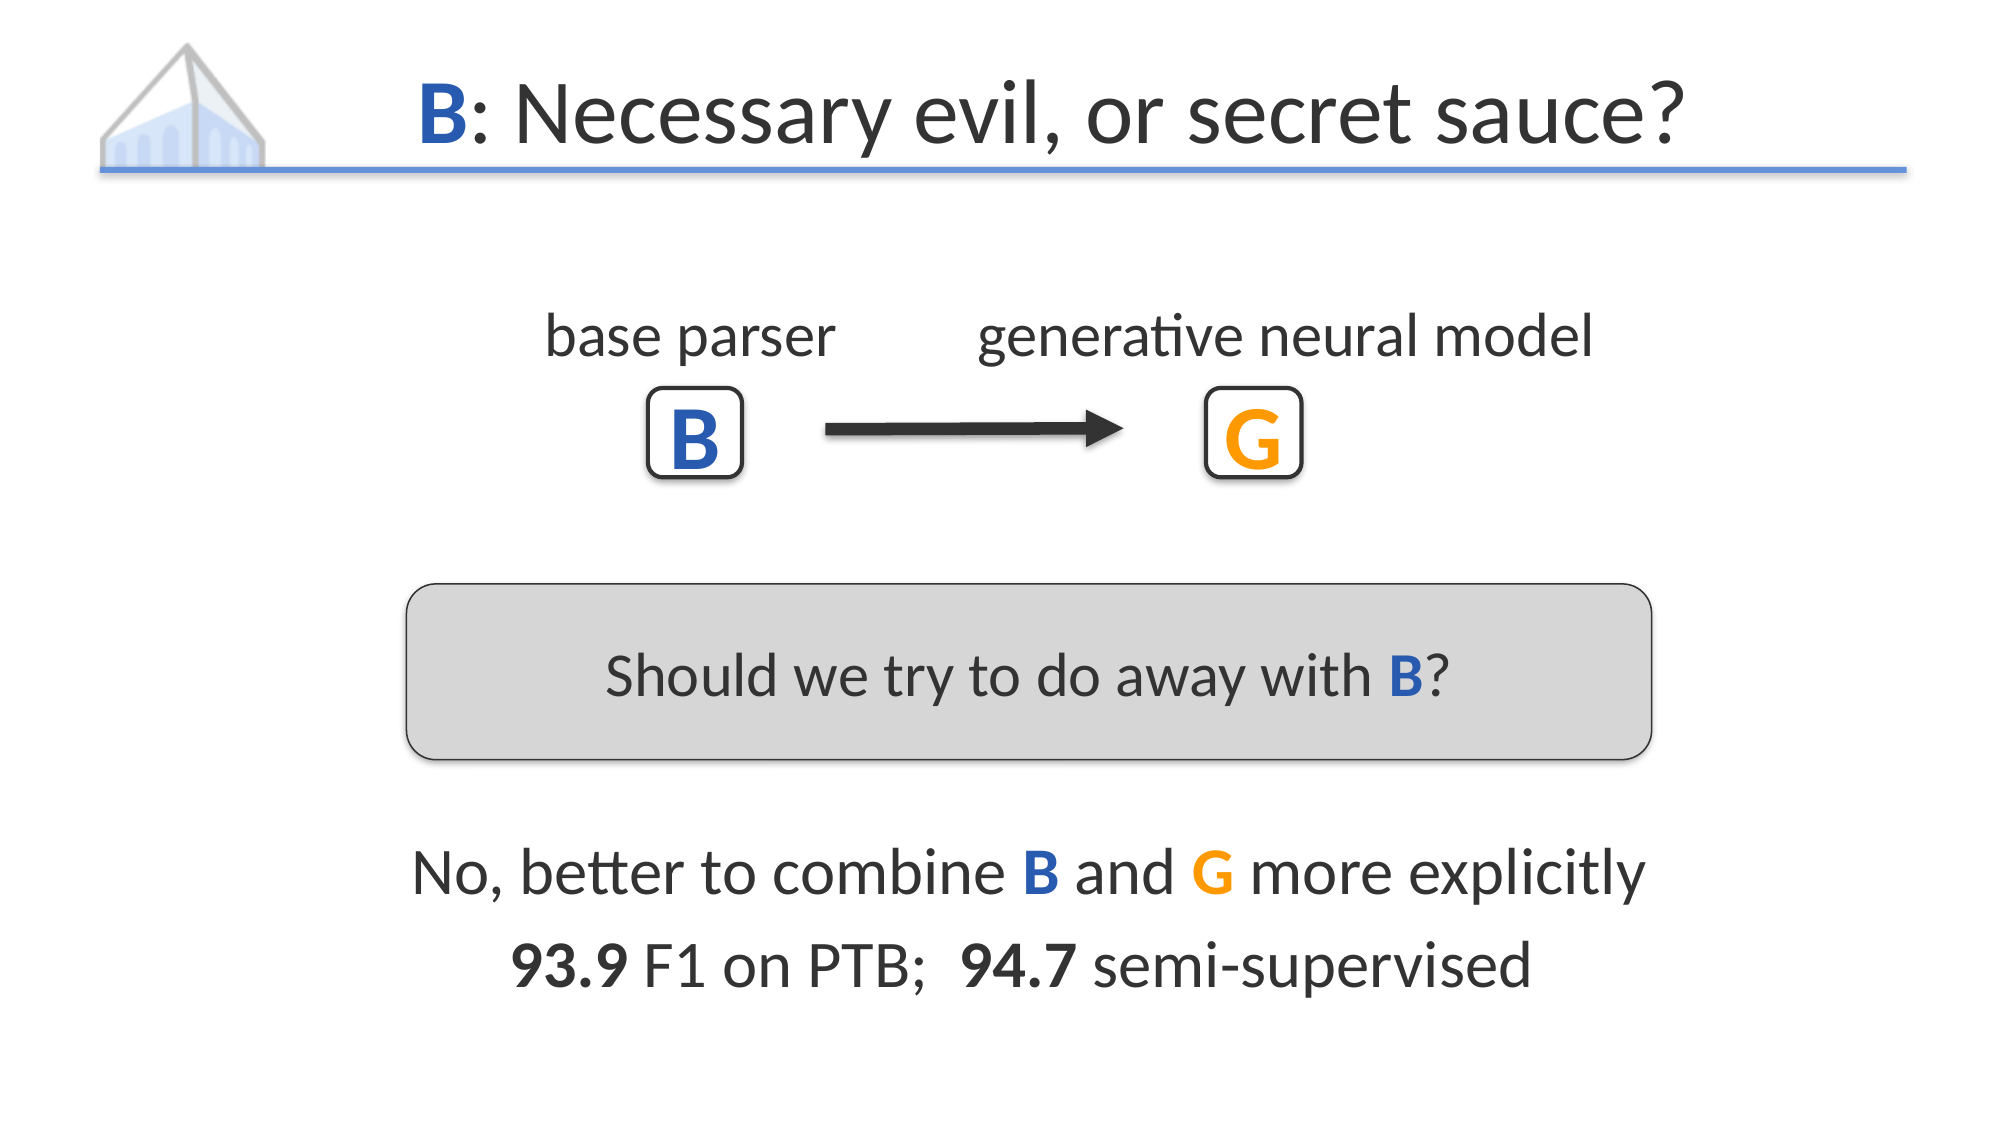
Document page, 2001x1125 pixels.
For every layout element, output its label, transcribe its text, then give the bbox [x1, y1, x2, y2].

title B: Necessary evil, or secret sauce? [108, 23, 2000, 190]
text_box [527, 286, 1614, 478]
text_box Should we try to do away with B? [405, 583, 1653, 761]
text_box No, better to combine B and G more explicitly 93.9 F1 on PTB; 94.7 semi-supervised [283, 818, 1775, 1010]
